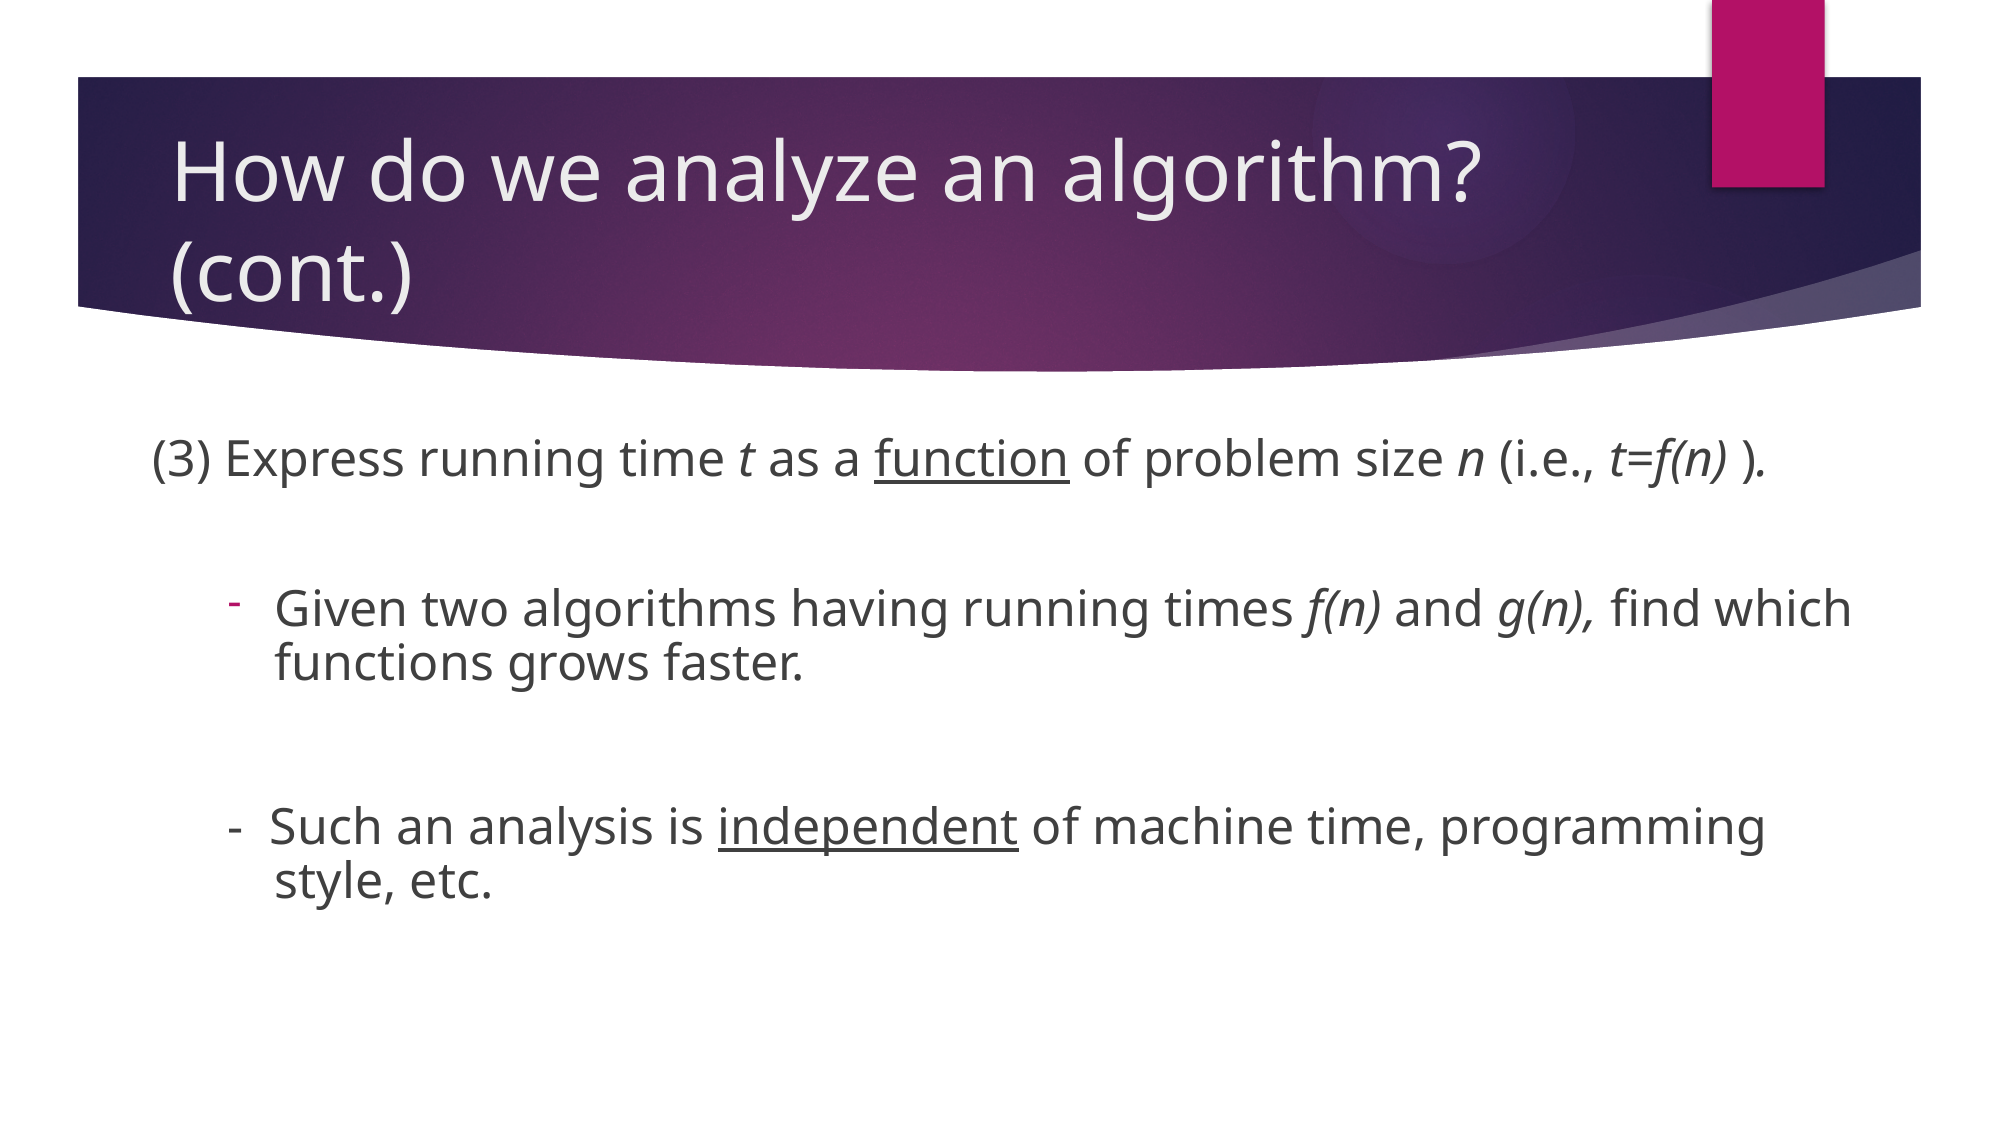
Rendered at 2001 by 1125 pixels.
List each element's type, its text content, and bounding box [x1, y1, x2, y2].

list (3) Express running time t as a function of problem size n (i.e., t=f(n) ). Given two algorithms having running times f(n) and g(n), find which functions grows faster. - Such an analysis is independent of machine time, programming style, etc. [137, 425, 1881, 1025]
title How do we analyze an algorithm? (cont.) [154, 137, 1664, 300]
